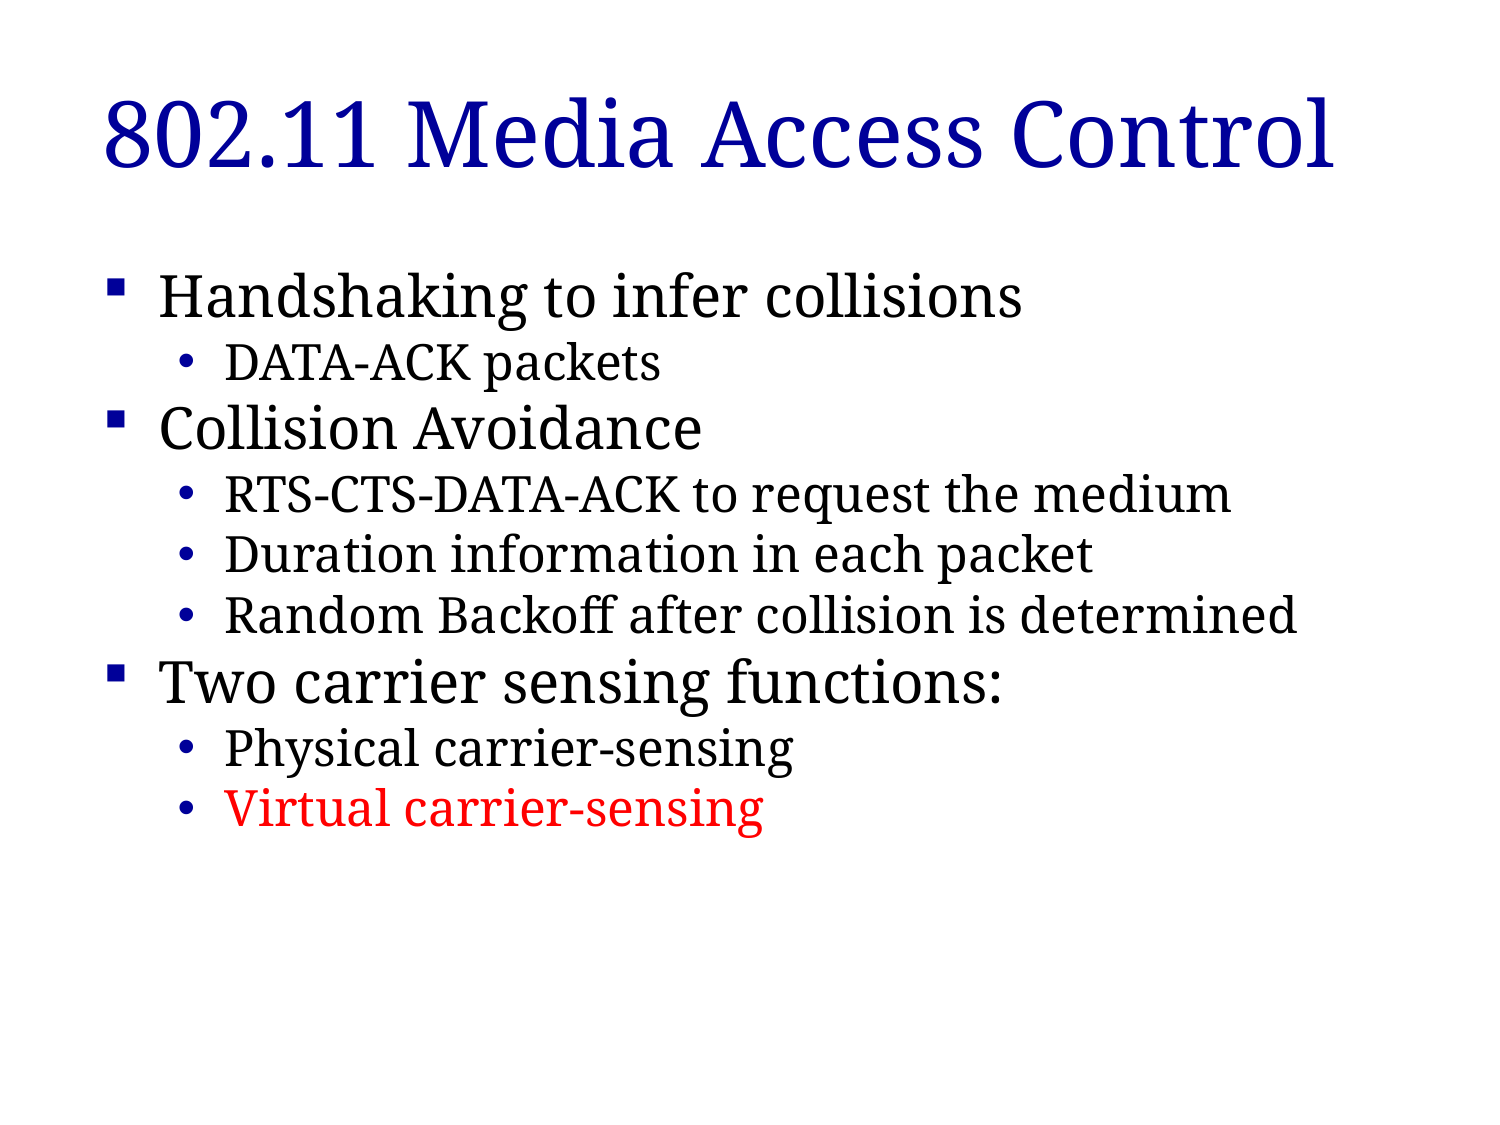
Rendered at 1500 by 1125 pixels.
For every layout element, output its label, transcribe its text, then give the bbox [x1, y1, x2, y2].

title 802.11 Media Access Control [87, 37, 1363, 225]
list Handshaking to infer collisions DATA-ACK packets Collision Avoidance RTS-CTS-DATA-ACK to request the medium Duration information in each packet Random Backoff after collision is determined Two carrier sensing functions: Physical carrier-sensing Virtual carrier-sensing [87, 262, 1363, 1025]
